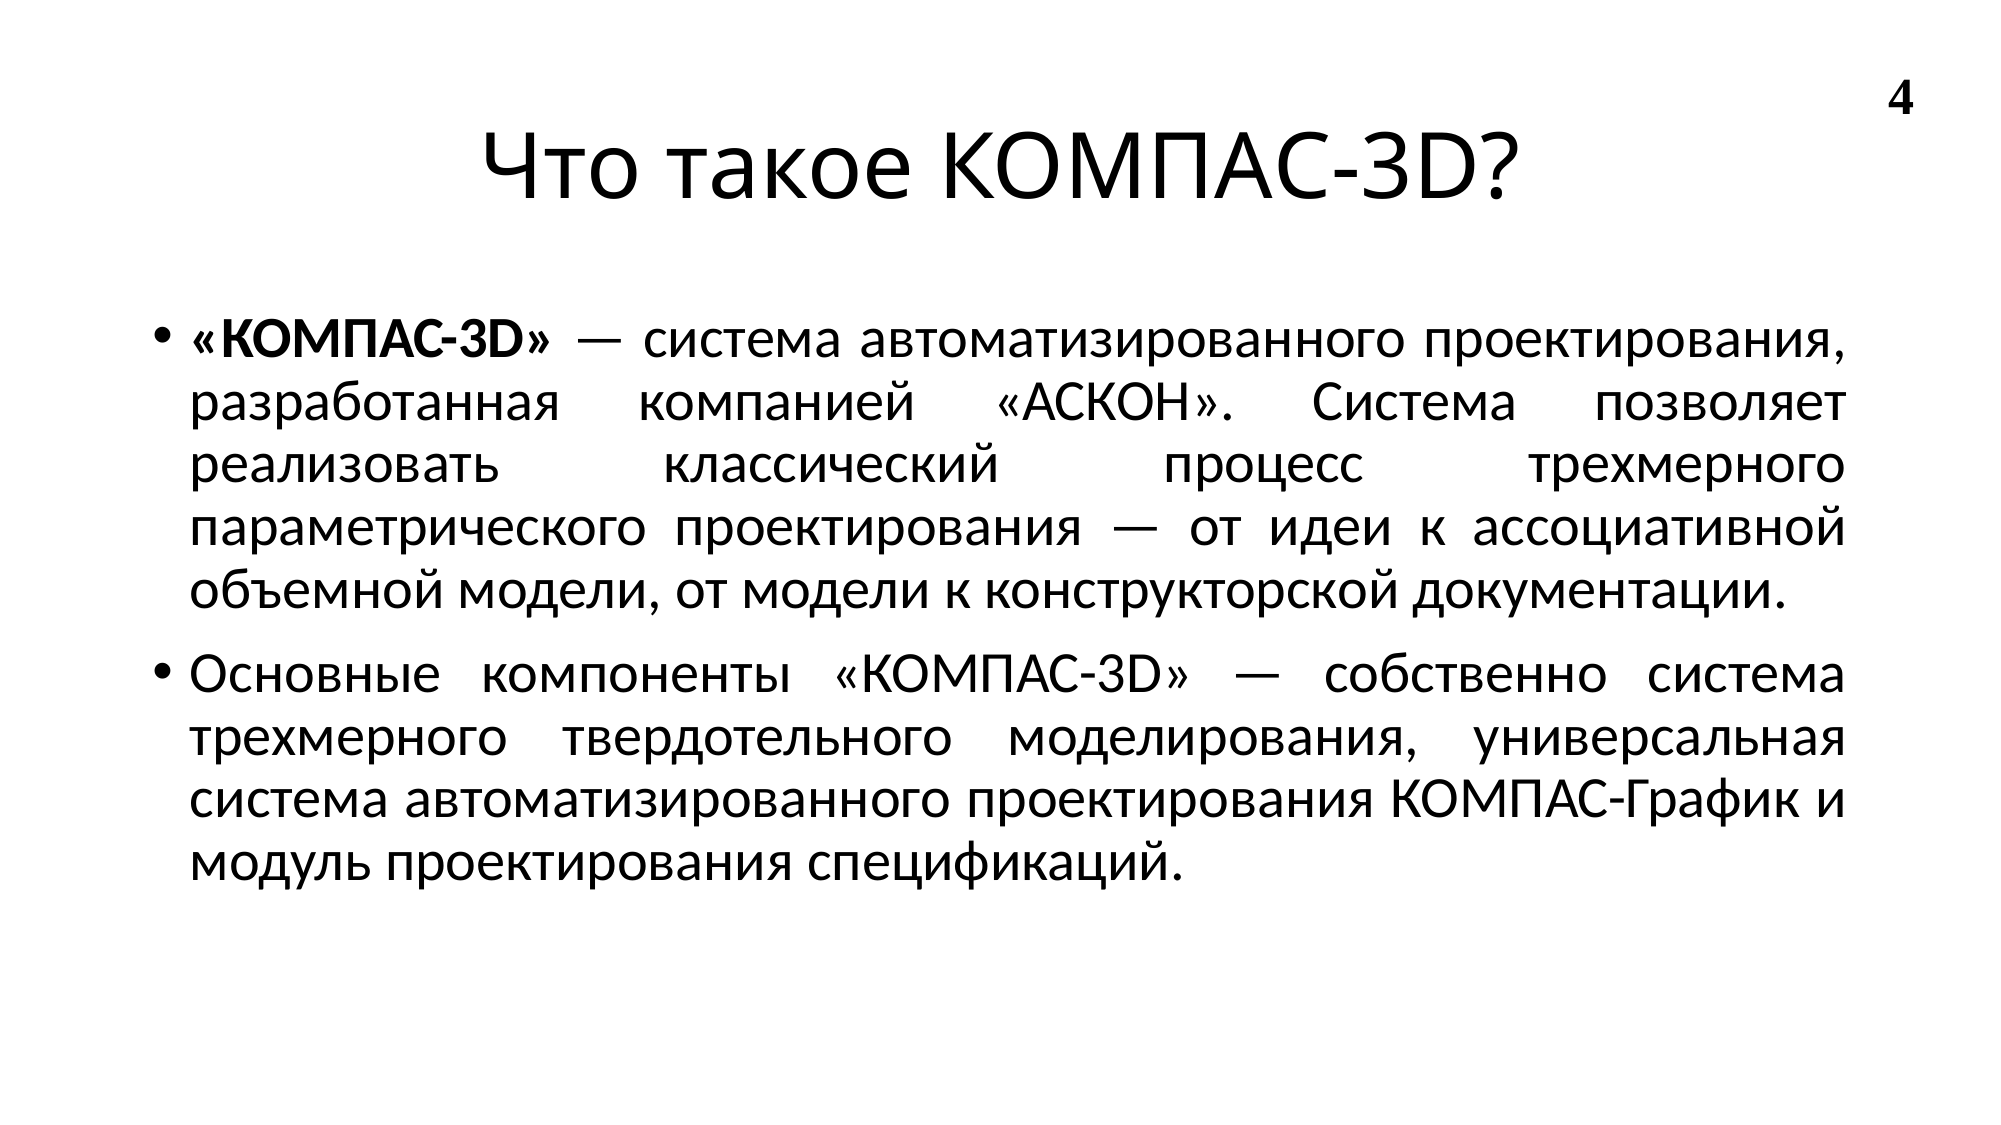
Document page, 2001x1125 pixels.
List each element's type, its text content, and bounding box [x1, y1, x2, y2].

slide_number 4 [1795, 63, 1930, 124]
list «КОМПАС-3D» — система автоматизированного проектирования, разработанная компанией «АСКОН». Система позволяет реализовать классический процесс трехмерного параметрического проектирования — от идеи к ассоциативной объемной модели, от модели к конструкторской документации. Основные компоненты «КОМПАС-3D» — собственно система трехмерного твердотельного моделирования, универсальная система автоматизированного проектирования КОМПАС-График и модуль проектирования спецификаций. [137, 299, 1863, 1014]
title Что такое КОМПАС-3D? [137, 59, 1863, 278]
